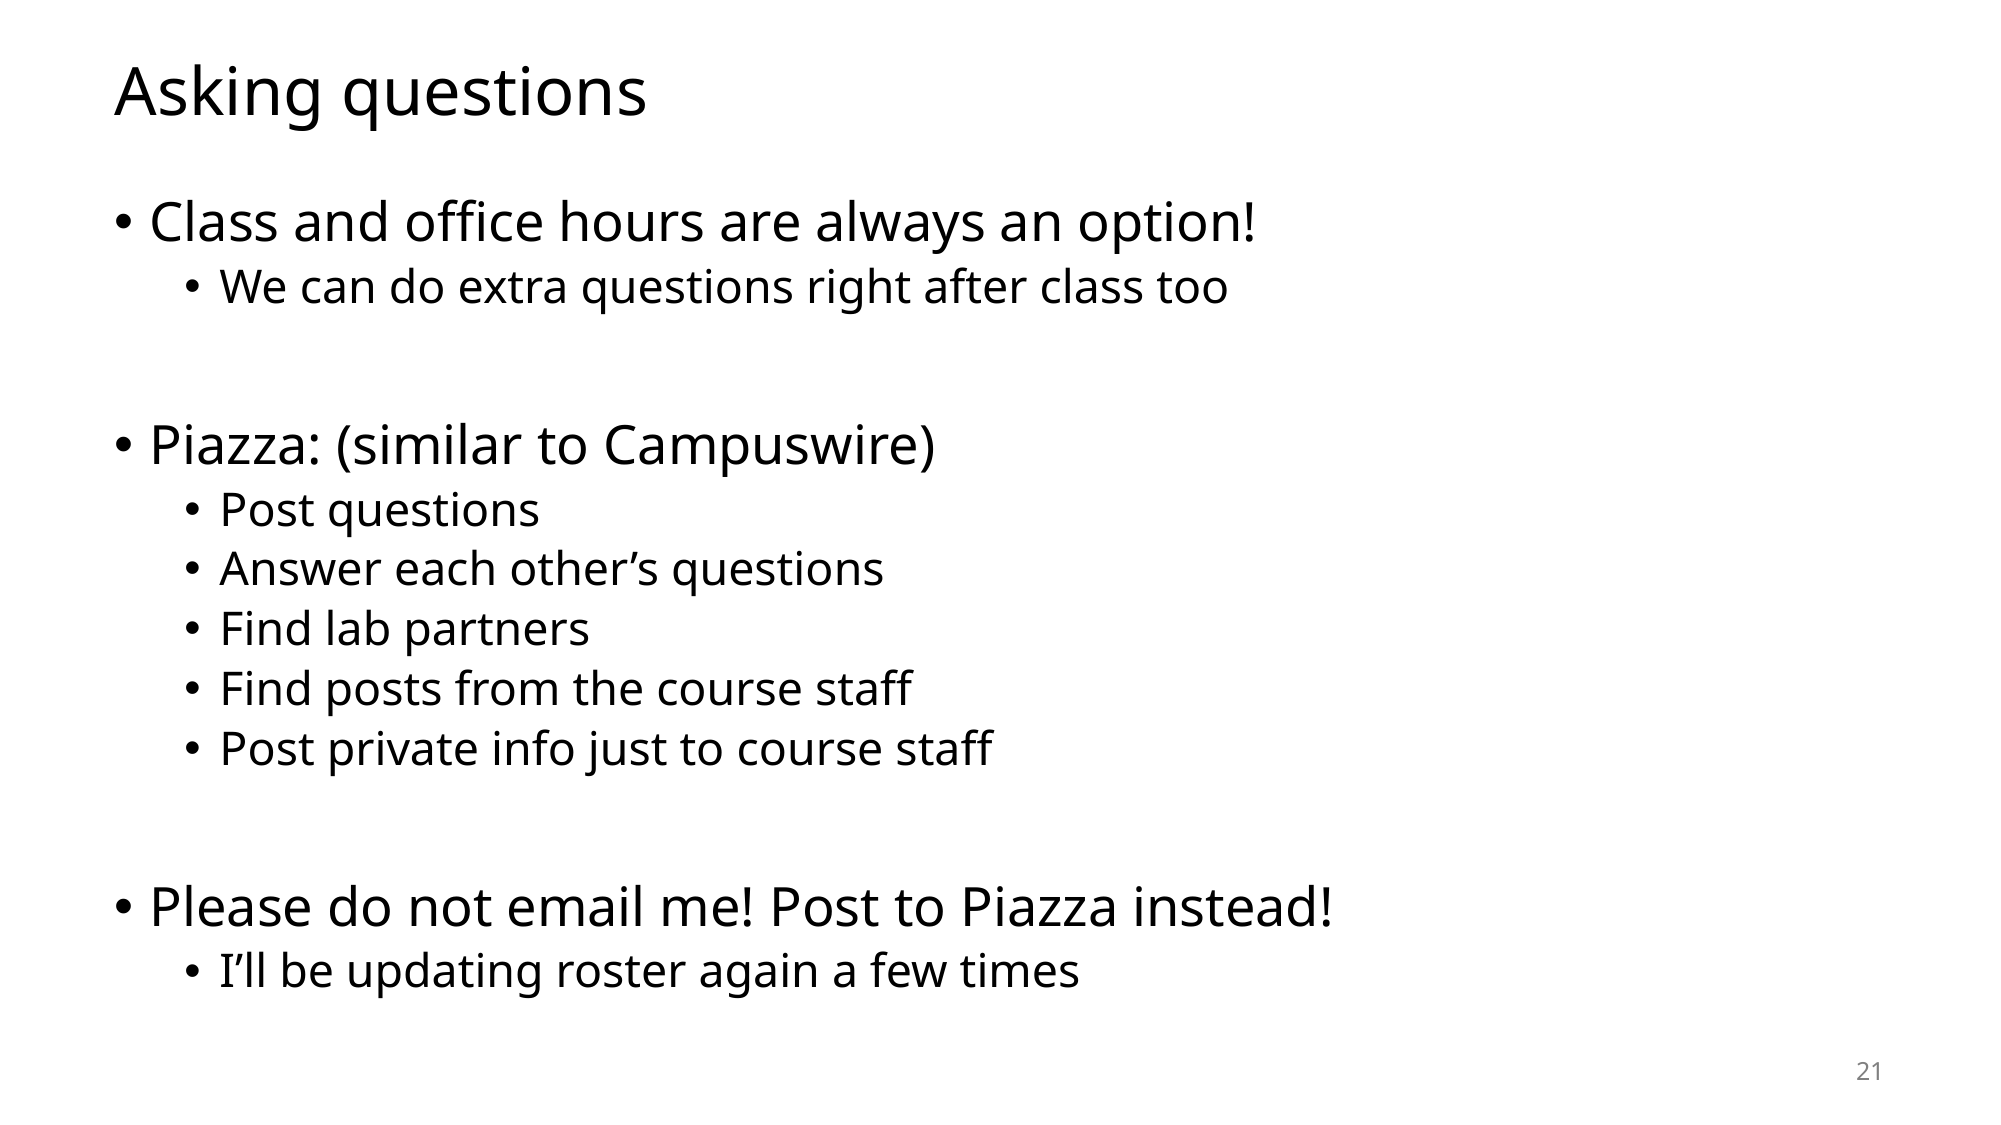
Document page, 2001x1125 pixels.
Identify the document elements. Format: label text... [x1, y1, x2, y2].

slide_number 21 [1749, 1042, 1900, 1103]
title Asking questions [99, 37, 1900, 150]
list Class and office hours are always an option! We can do extra questions right after class too Piazza: (similar to Campuswire) Post questions Answer each other’s questions Find lab partners Find posts from the course staff Post private info just to course staff Please do not email me! Post to Piazza instead! I’ll be updating roster again a few times [99, 187, 1900, 1013]
